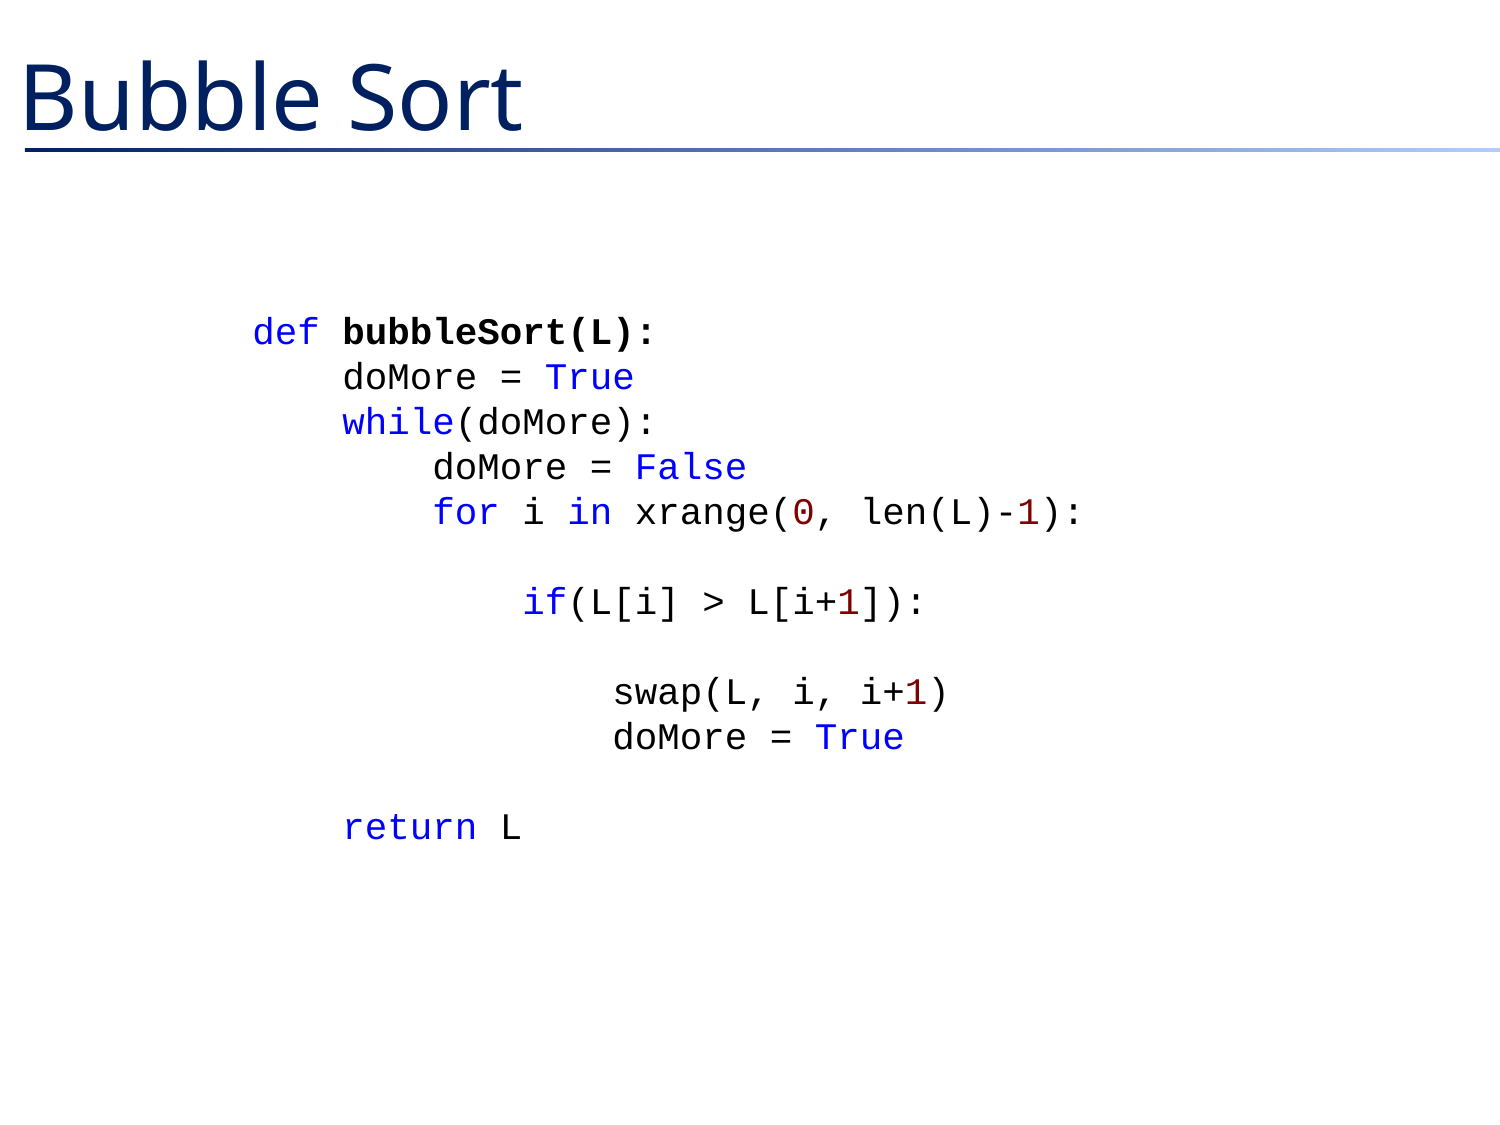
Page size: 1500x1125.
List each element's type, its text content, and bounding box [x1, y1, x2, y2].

text_box def bubbleSort(L): doMore = True while(doMore): doMore = False for i in xrange(0, len(L)-1): if(L[i] > L[i+1]): swap(L, i, i+1) doMore = True return L [237, 299, 1270, 855]
title Bubble Sort [3, 0, 1429, 188]
